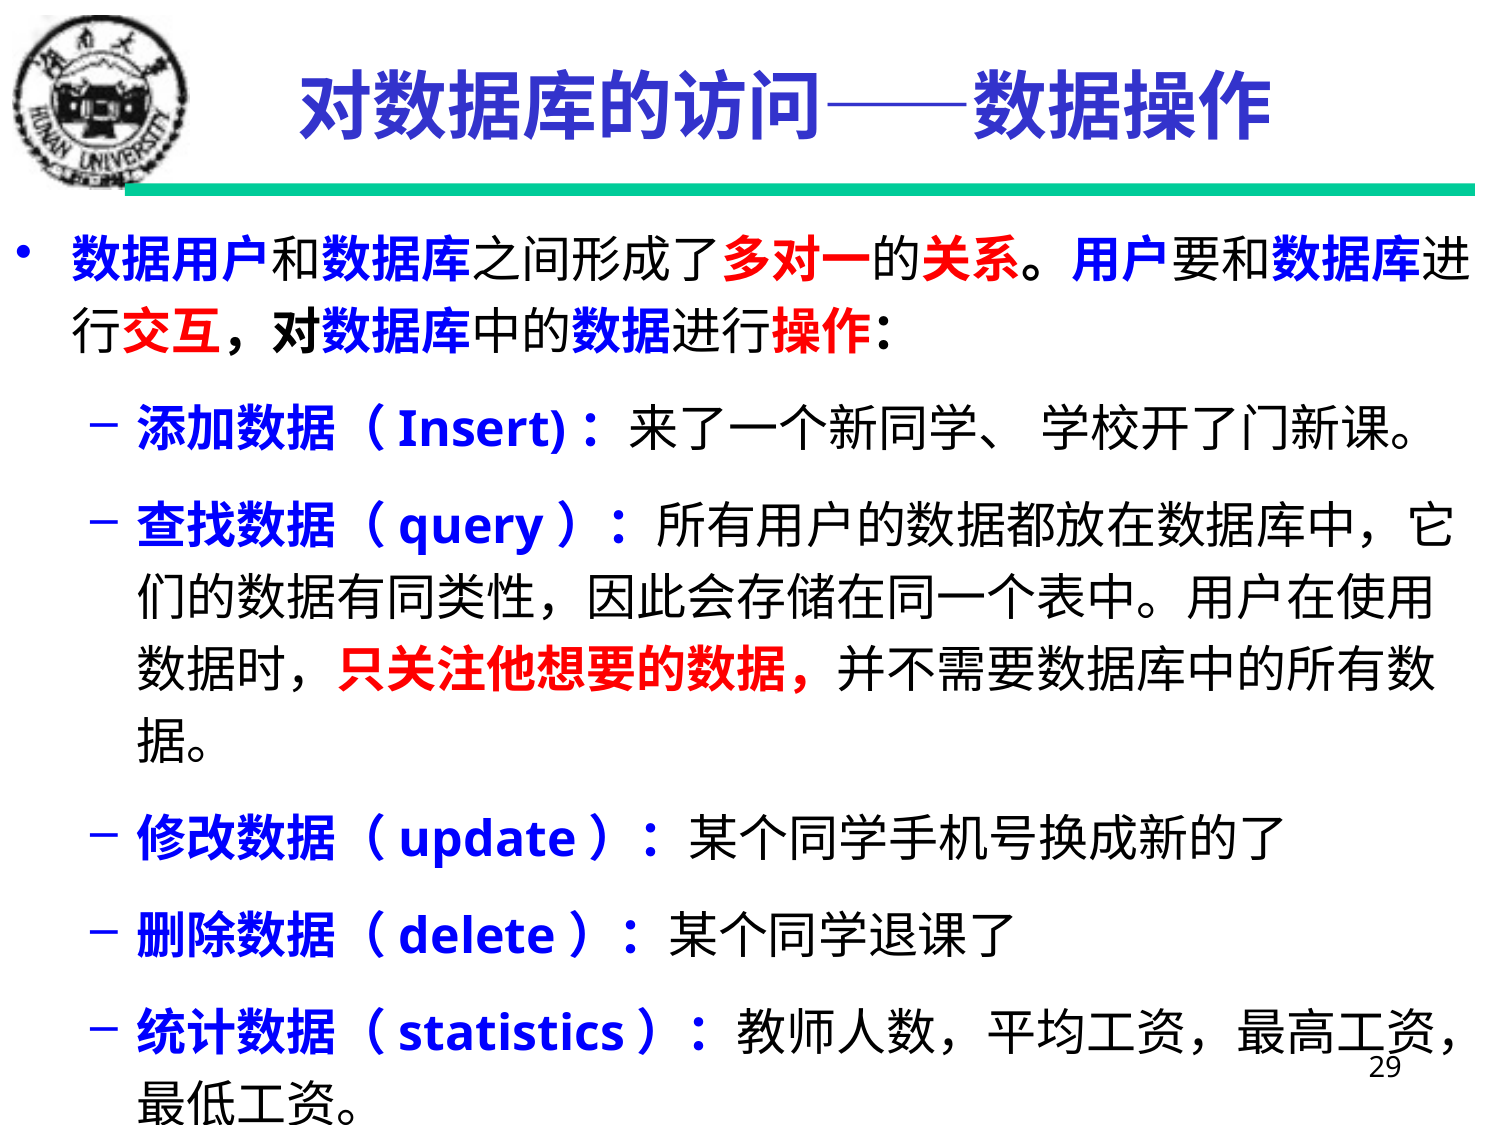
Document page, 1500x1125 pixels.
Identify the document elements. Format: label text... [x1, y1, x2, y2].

title 对数据库的访问——数据操作 [99, 18, 1472, 188]
list 数据用户和数据库之间形成了多对一的关系。用户要和数据库进行交互，对数据库中的数据进行操作： 添加数据（Insert)：来了一个新同学、 学校开了门新课。 查找数据（query）：所有用户的数据都放在数据库中，它们的数据有同类性，因此会存储在同一个表中。用户在使用数据时，只关注他想要的数据，并不需要数据库中的所有数据。 修改数据（update）：某个同学手机号换成新的了 删除数据（delete）：某个同学退课了 统计数据（statistics）：教师人数，平均工资，最高工资，最低工资。 [0, 207, 1500, 1125]
picture [12, 15, 190, 190]
